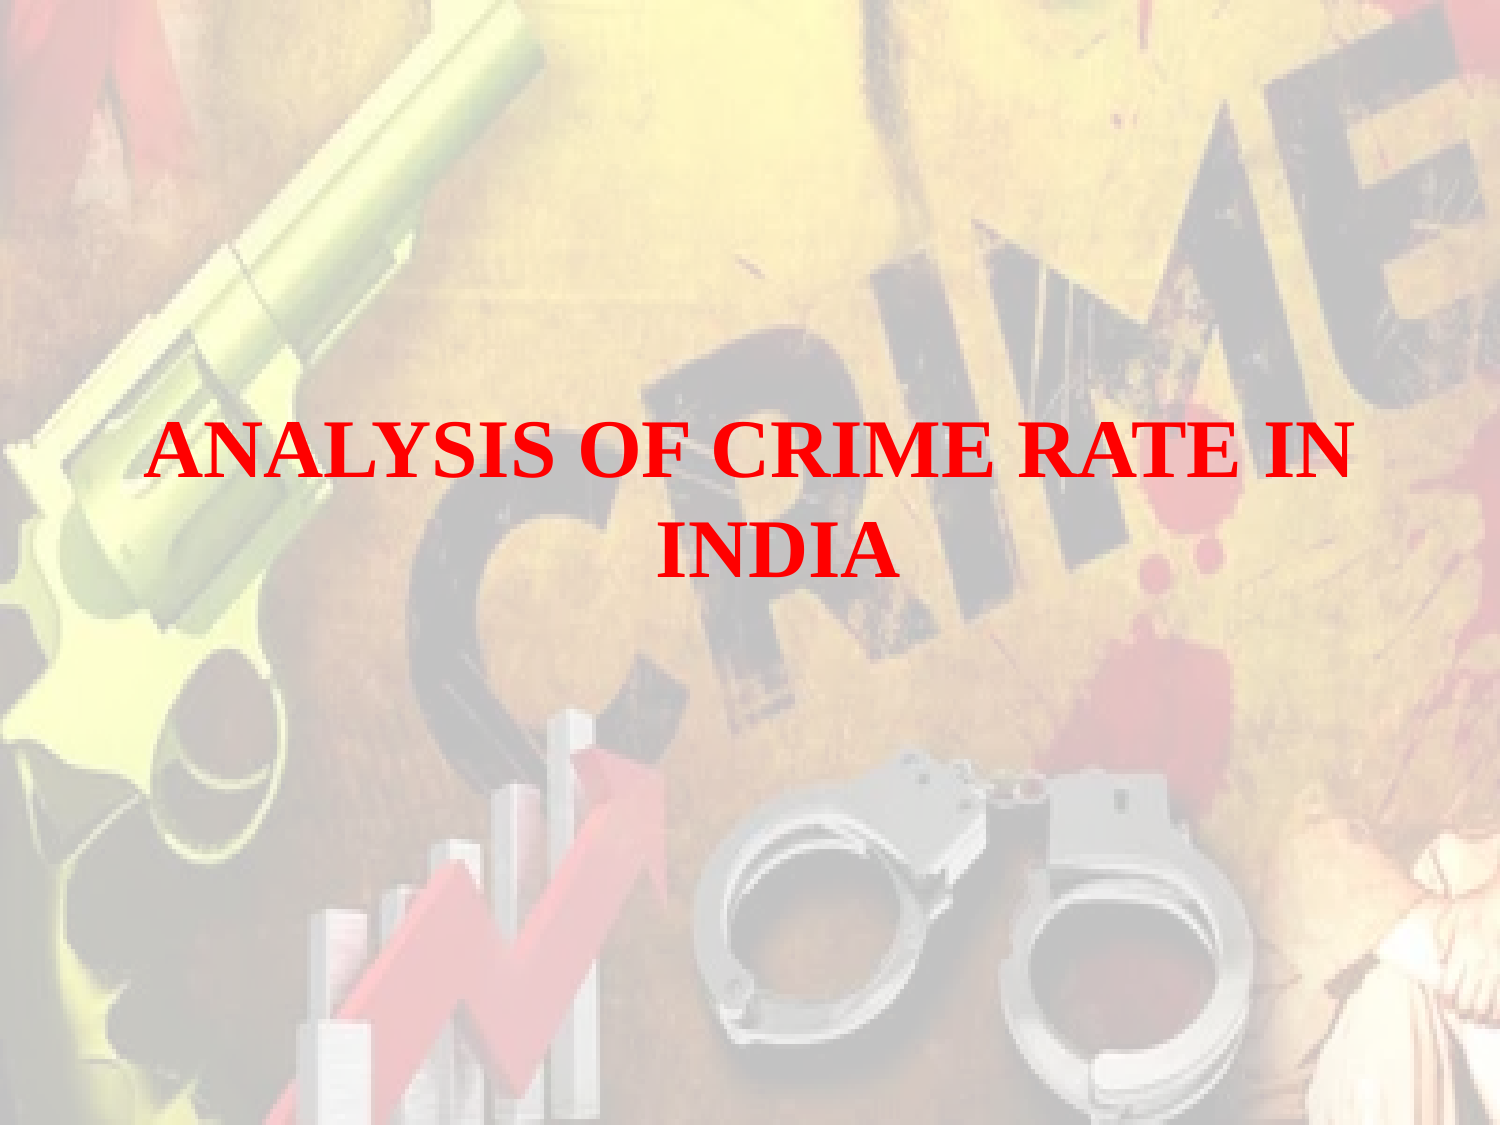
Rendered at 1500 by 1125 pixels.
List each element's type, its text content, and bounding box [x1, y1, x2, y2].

list ANALYSIS OF CRIME RATE IN INDIA [75, 37, 1425, 1005]
